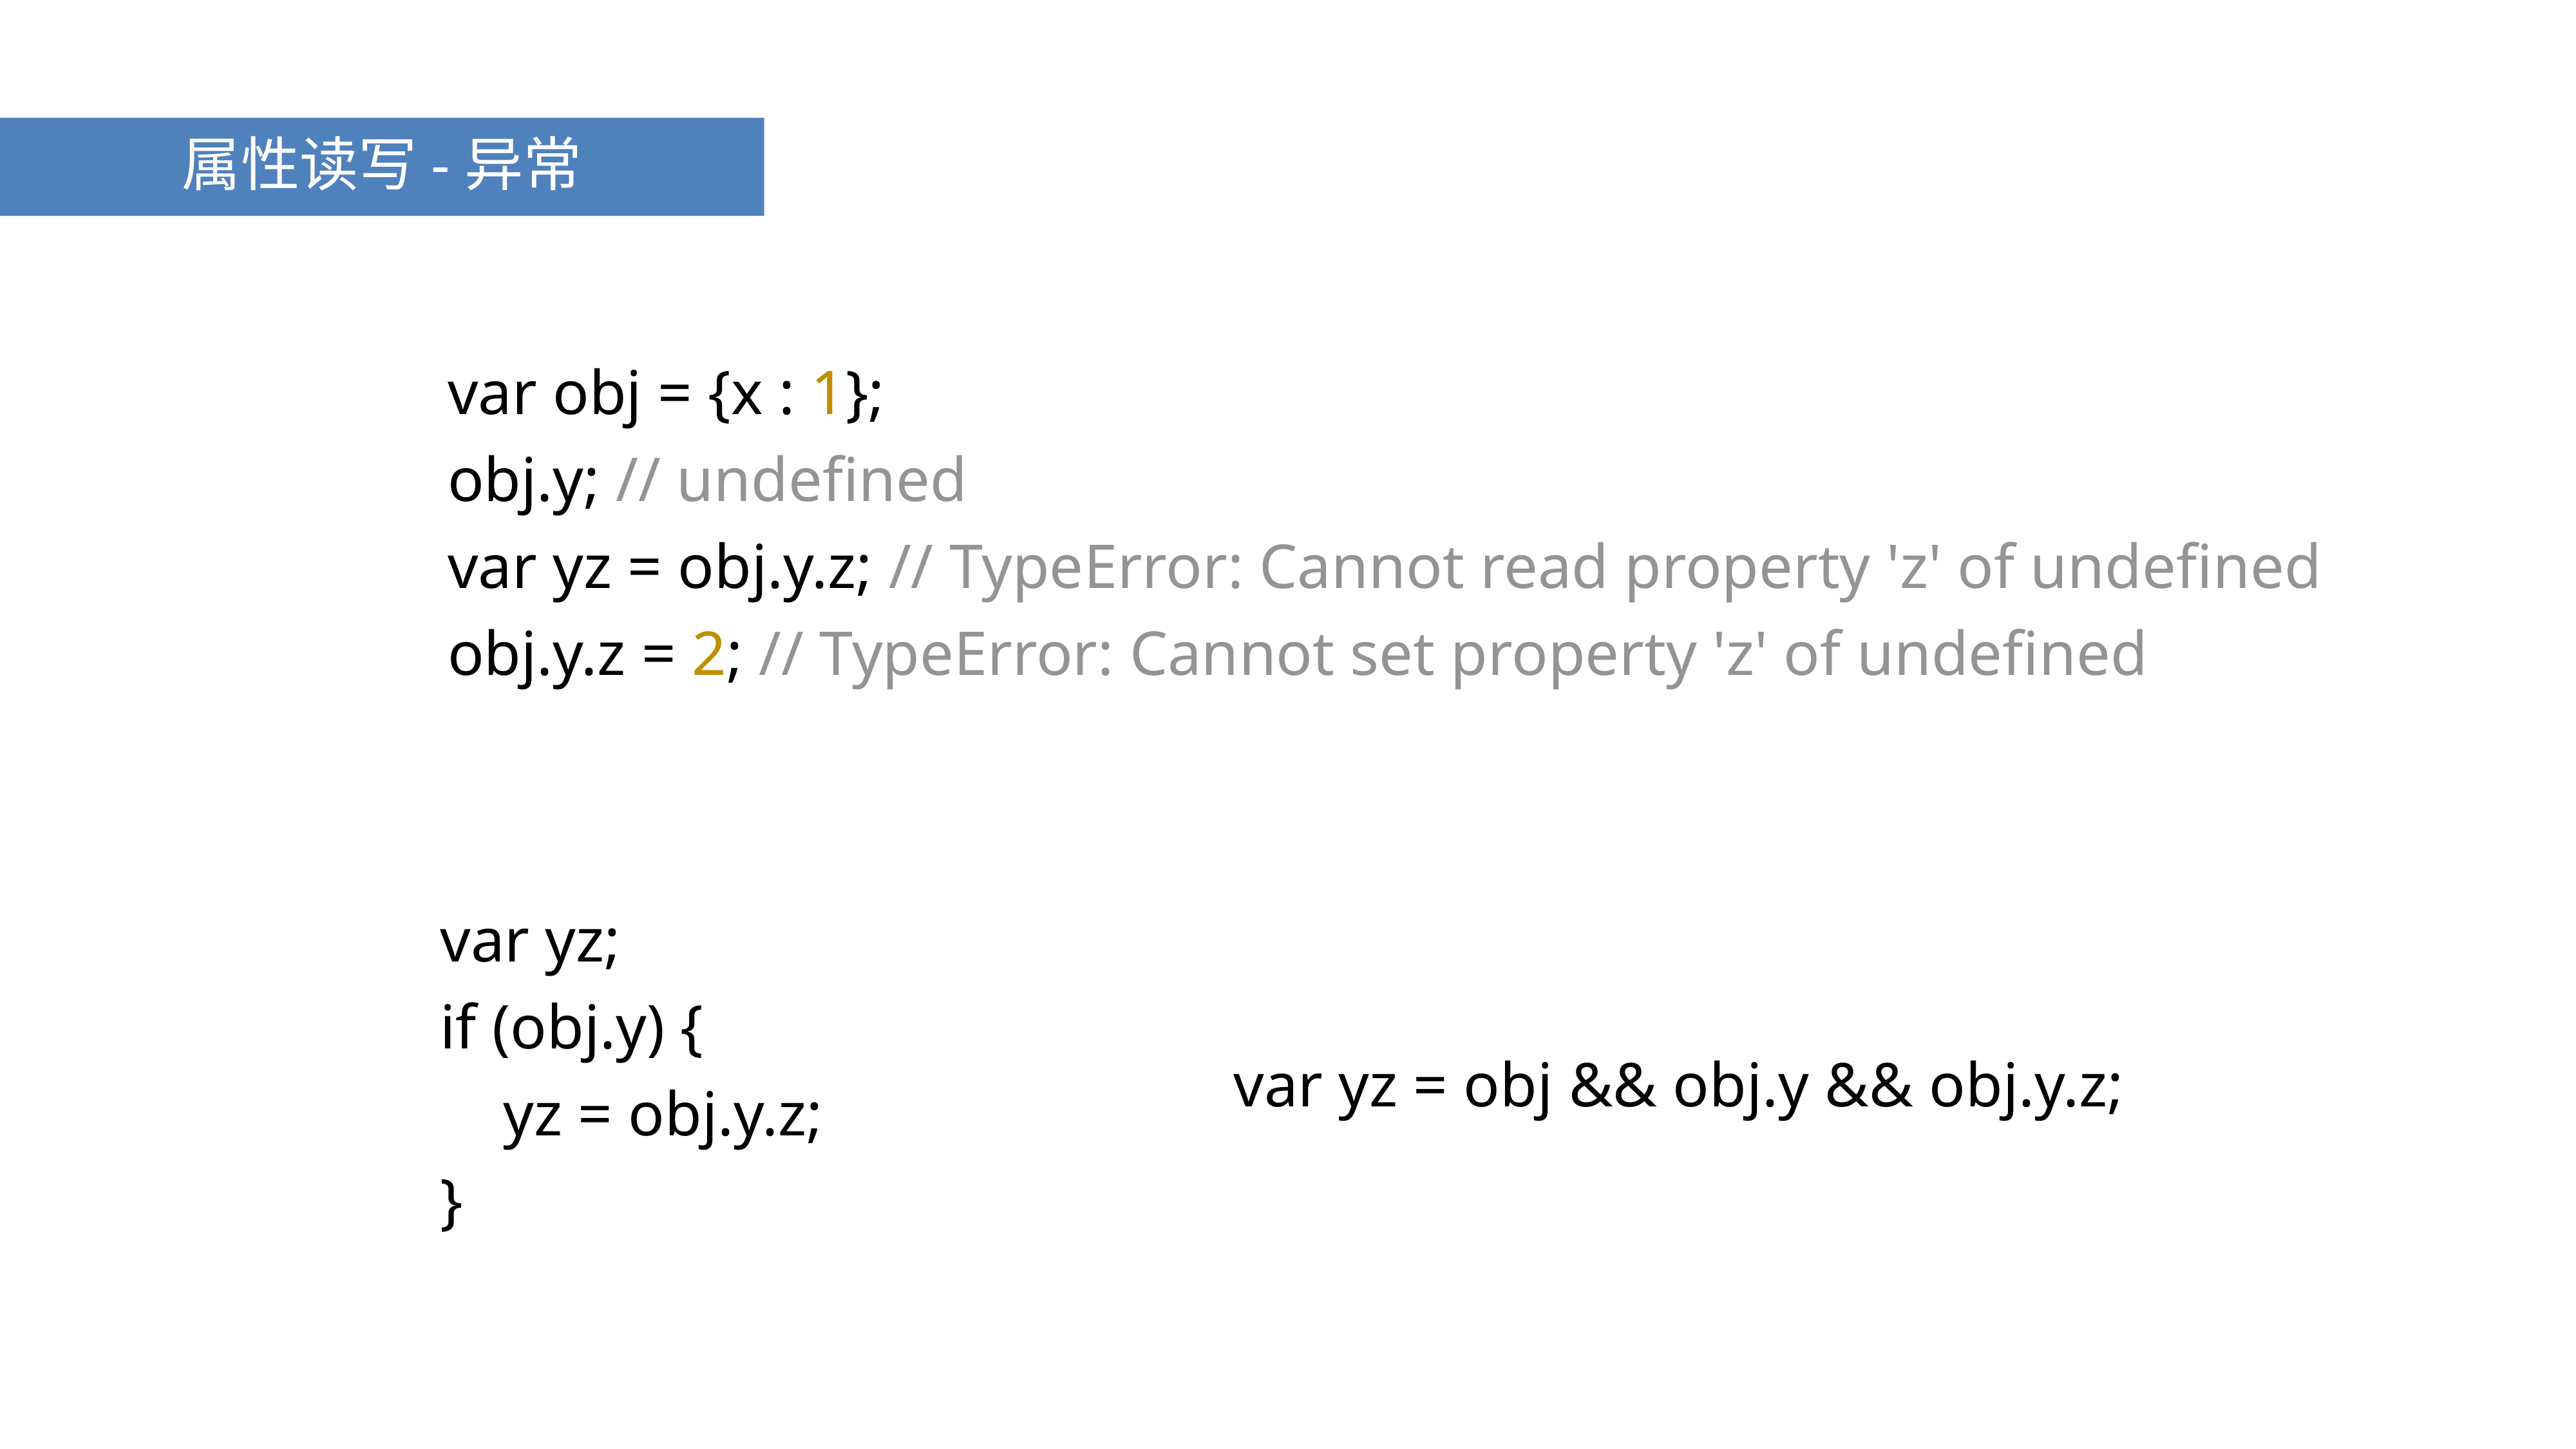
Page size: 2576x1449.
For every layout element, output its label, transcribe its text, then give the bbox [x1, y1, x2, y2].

text_box 属性读写-异常 [0, 117, 764, 216]
text_box var obj = {x : 1}; obj.y; // undefined var yz = obj.y.z; // TypeError: Cannot read property 'z' of undefined obj.y.z = 2; // TypeError: Cannot set property 'z' of undefined [438, 330, 2333, 697]
text_box var yz = obj && obj.y && obj.y.z; [1224, 1021, 2135, 1128]
text_box var yz; if (obj.y) { yz = obj.y.z; } [430, 876, 833, 1244]
